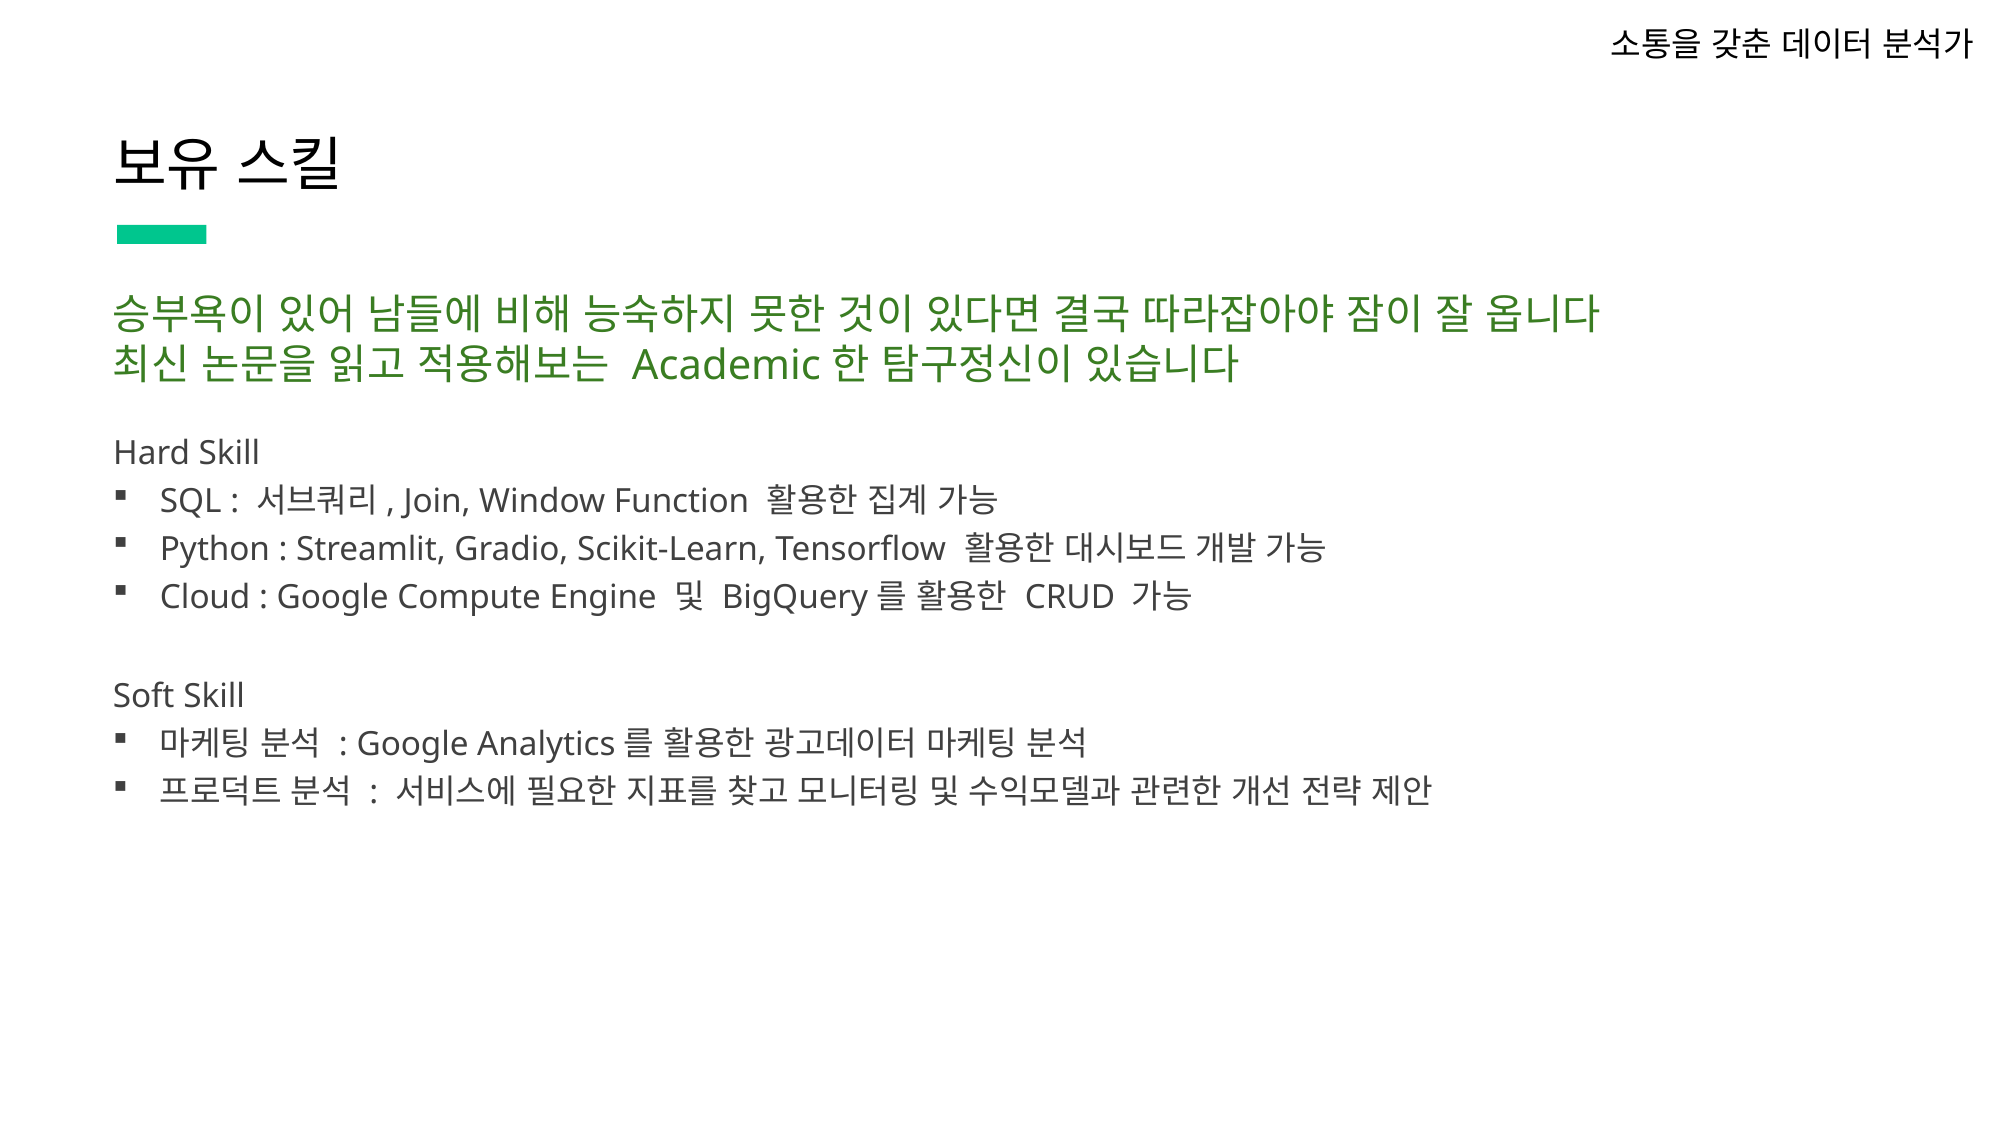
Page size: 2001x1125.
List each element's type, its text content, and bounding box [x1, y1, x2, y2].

text_box 승부욕이 있어 남들에 비해 능숙하지 못한 것이 있다면 결국 따라잡아야 잠이 잘 옵니다 최신 논문을 읽고 적용해보는 Academic한 탐구정신이 있습니다 [98, 280, 1944, 396]
text_box 보유 스킬 [98, 119, 696, 205]
text_box 소통을 갖춘 데이터 분석가 [1596, 15, 1989, 71]
text_box Hard Skill SQL : 서브쿼리, Join, Window Function 활용한 집계 가능 Python : Streamlit, Gradio, Scikit-Learn, Tensorflow 활용한 대시보드 개발 가능 Cloud : Google Compute Engine 및 BigQuery를 활용한 CRUD 가능 [98, 416, 1467, 623]
text_box [115, 223, 208, 245]
text_box Soft Skill 마케팅 분석 : Google Analytics를 활용한 광고데이터 마케팅 분석 프로덕트 분석 : 서비스에 필요한 지표를 찾고 모니터링 및 수익모델과 관련한 개선 전략 제안 [98, 659, 1634, 818]
